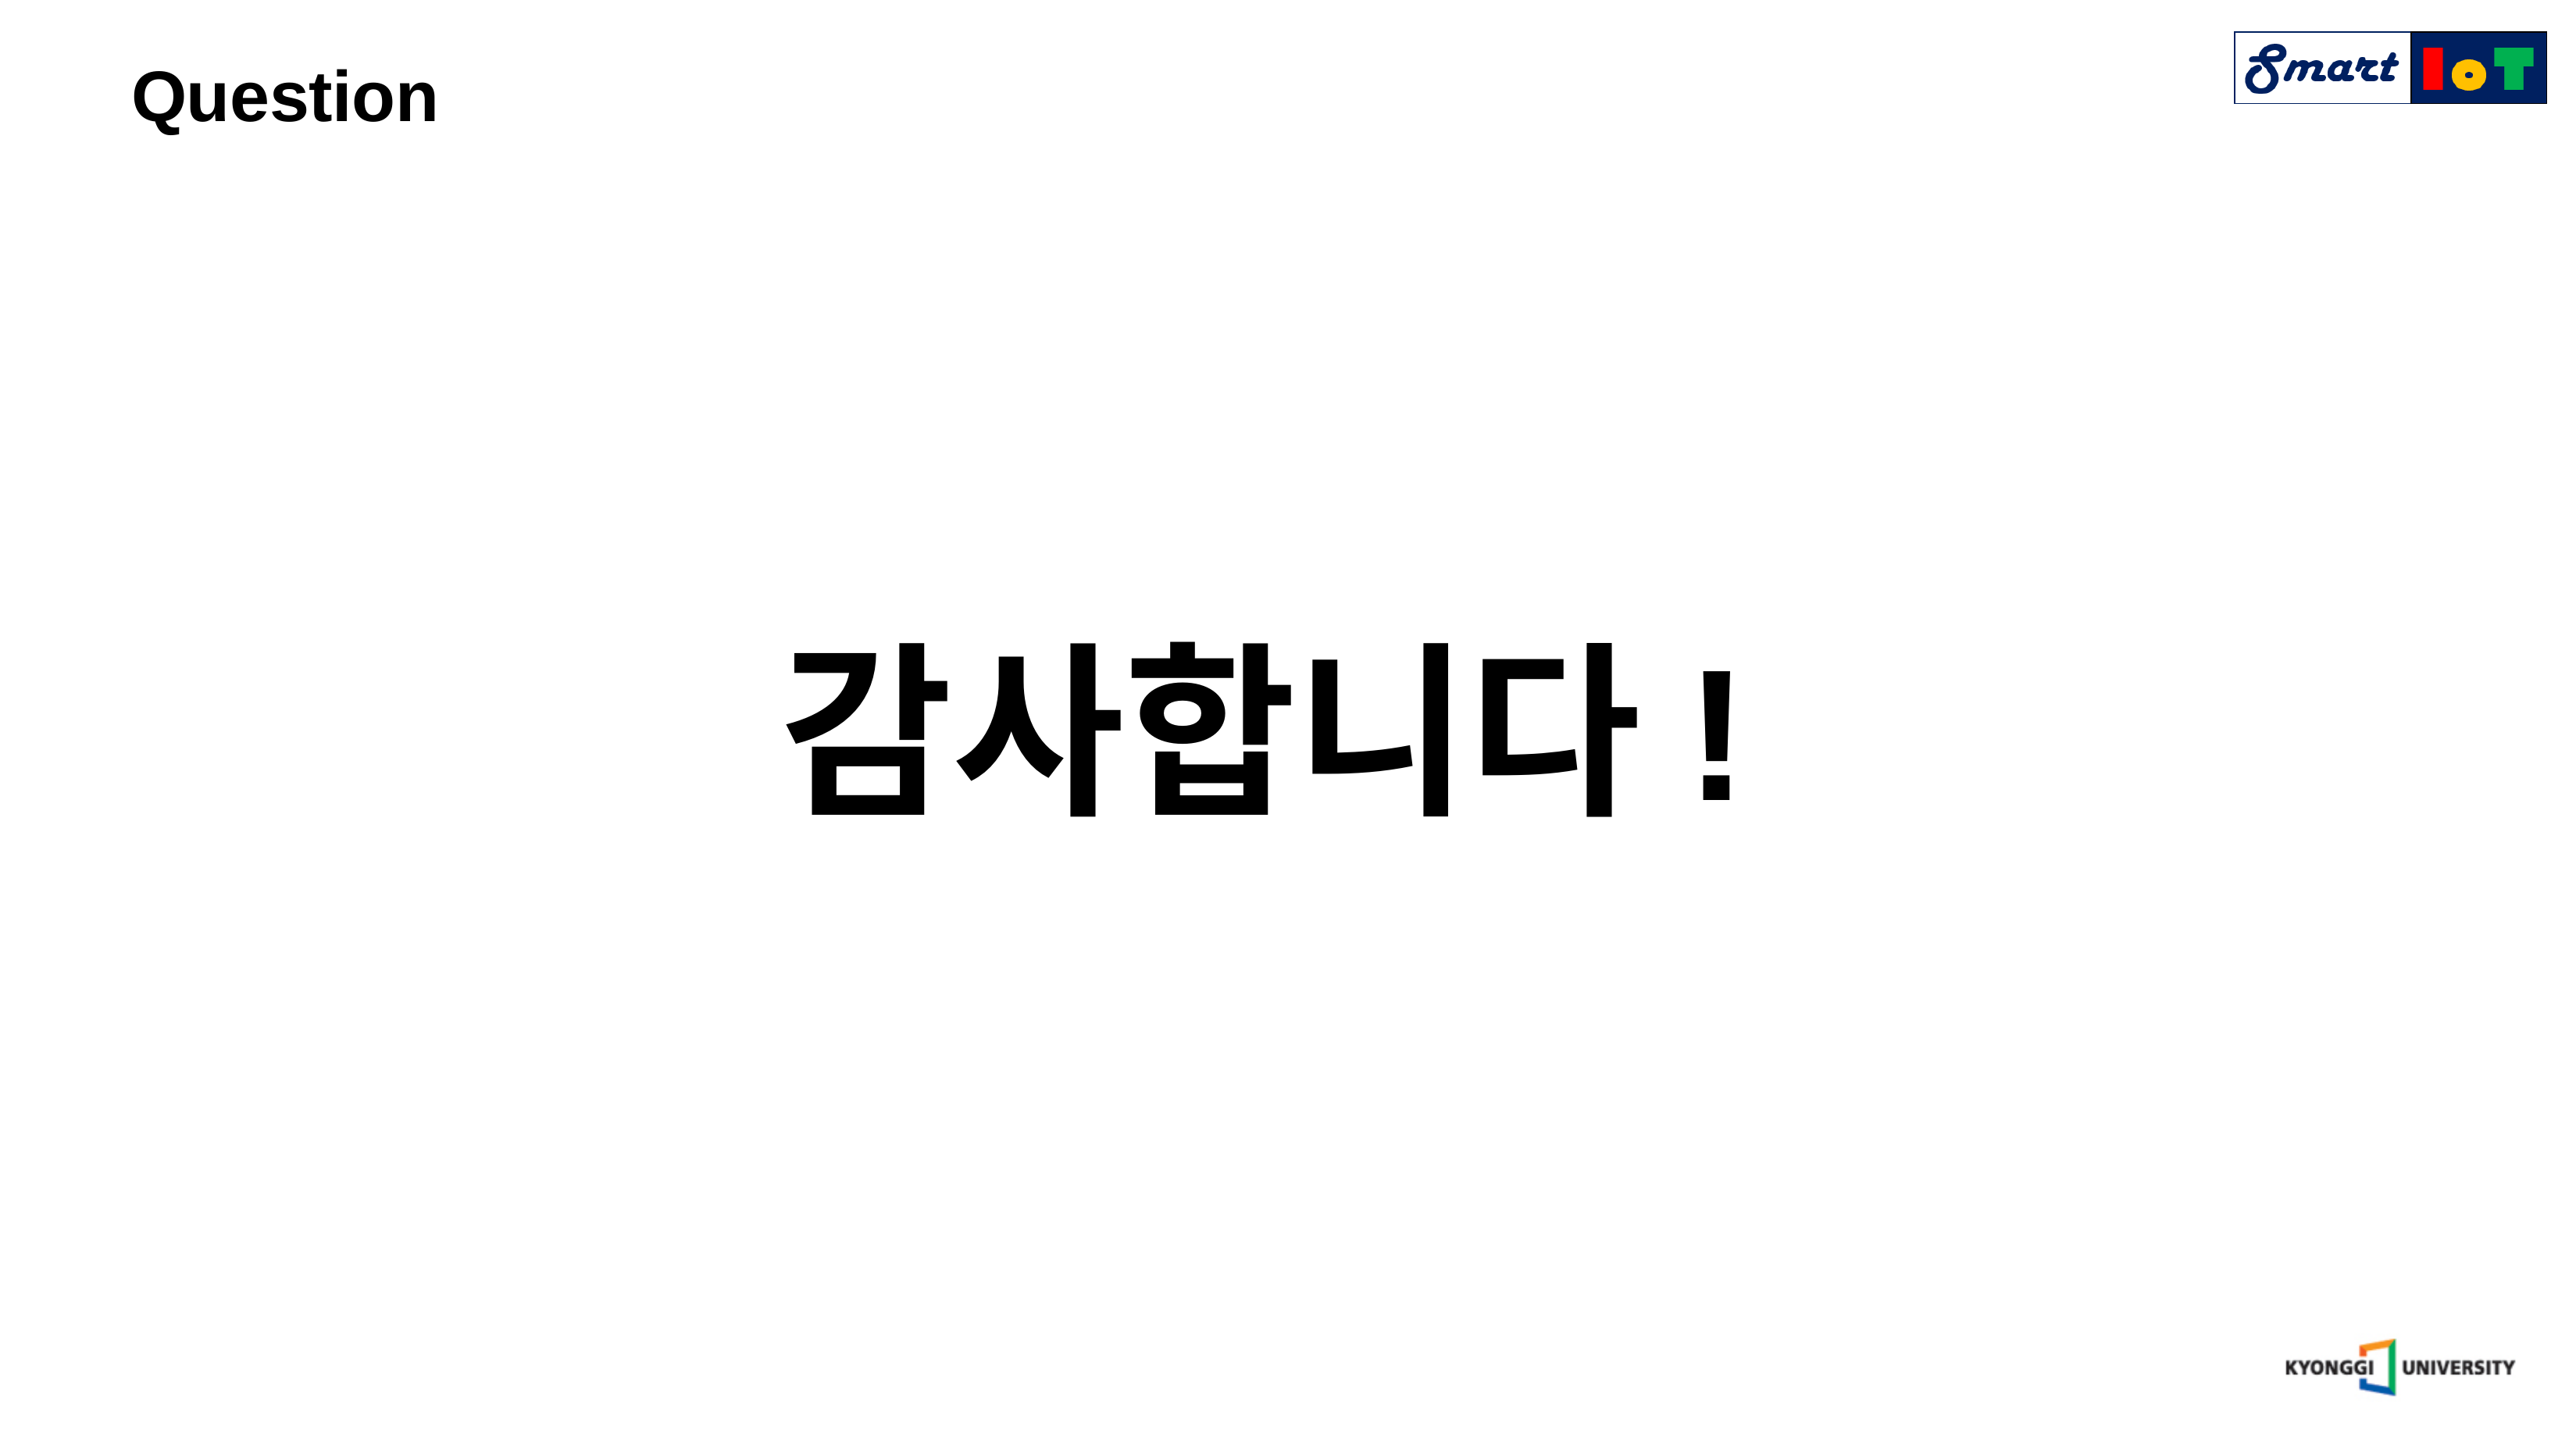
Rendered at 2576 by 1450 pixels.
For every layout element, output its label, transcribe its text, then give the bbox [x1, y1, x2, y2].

picture [2234, 30, 2548, 104]
picture [2264, 1330, 2548, 1411]
text_box Question [130, 48, 1328, 136]
text_box 감사합니다! [769, 607, 1760, 844]
